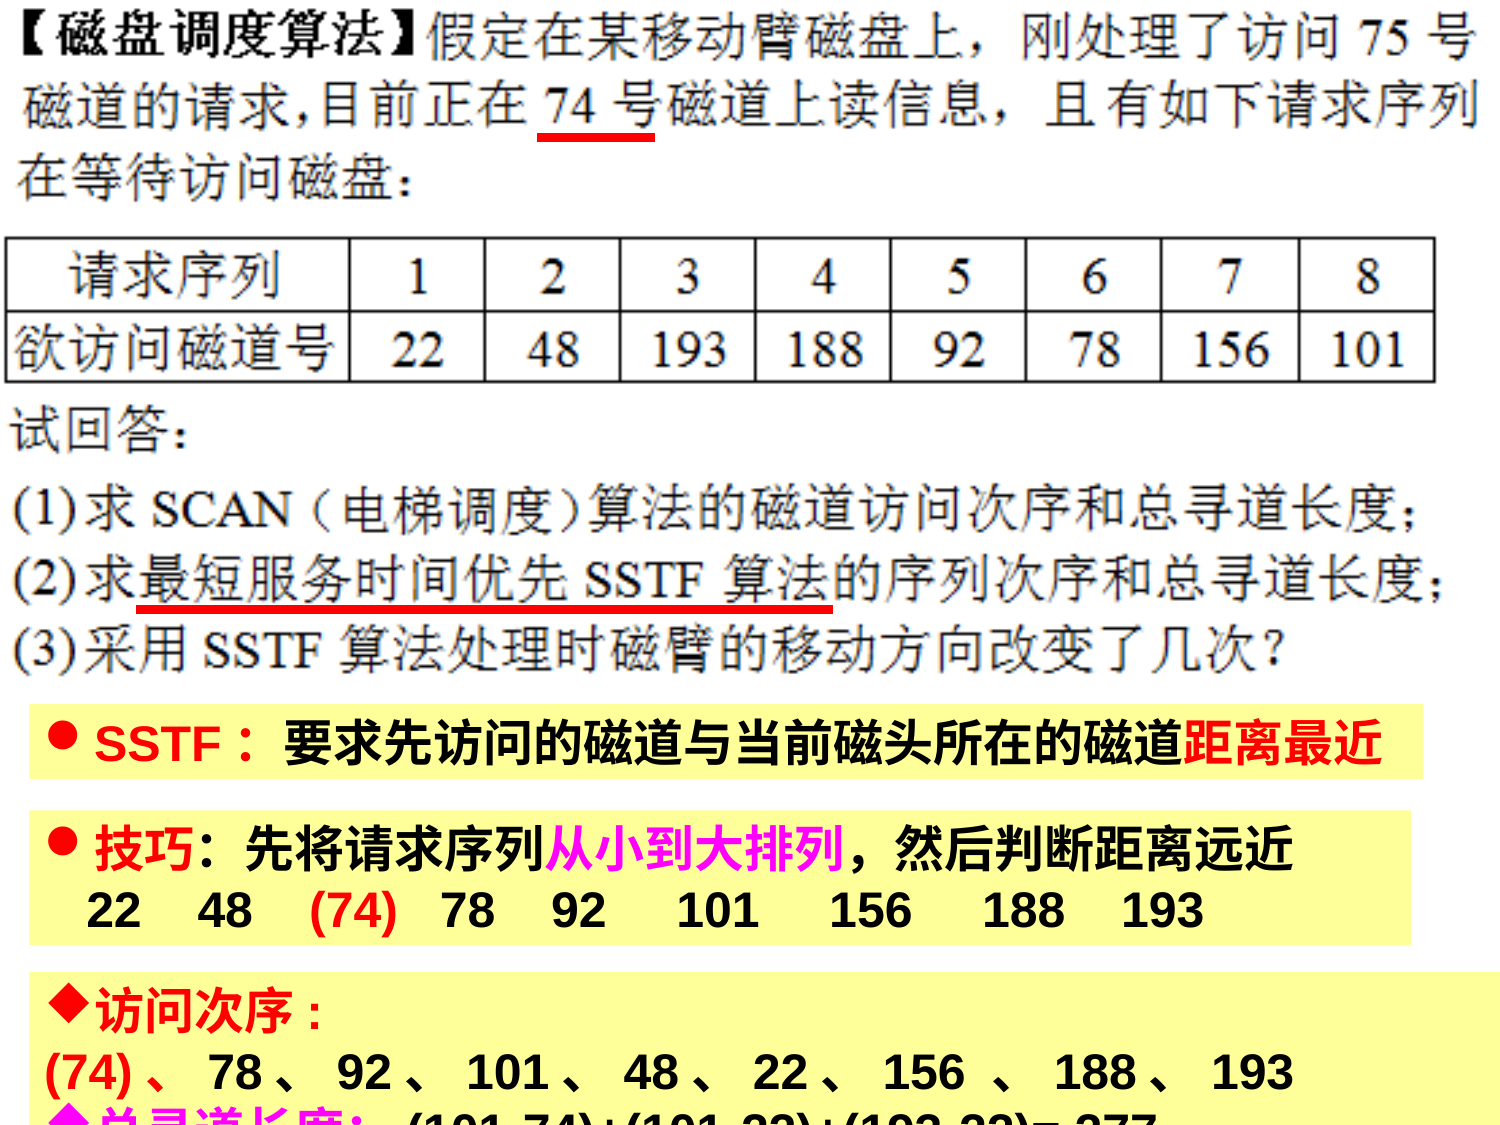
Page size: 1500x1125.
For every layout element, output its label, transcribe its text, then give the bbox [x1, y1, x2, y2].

text_box 技巧：先将请求序列从小到大排列，然后判断距离远近 22 48 (74) 78 92 101 156 188 193 [29, 810, 1412, 946]
text_box SSTF：要求先访问的磁道与当前磁头所在的磁道距离最近 [29, 704, 1424, 779]
text_box 访问次序: (74)、78、92、101、48、22、156 、188、193 总寻道长度：(101-74)+(101-22)+(193-22)= 277 [29, 972, 1500, 1125]
picture [0, 0, 1488, 693]
